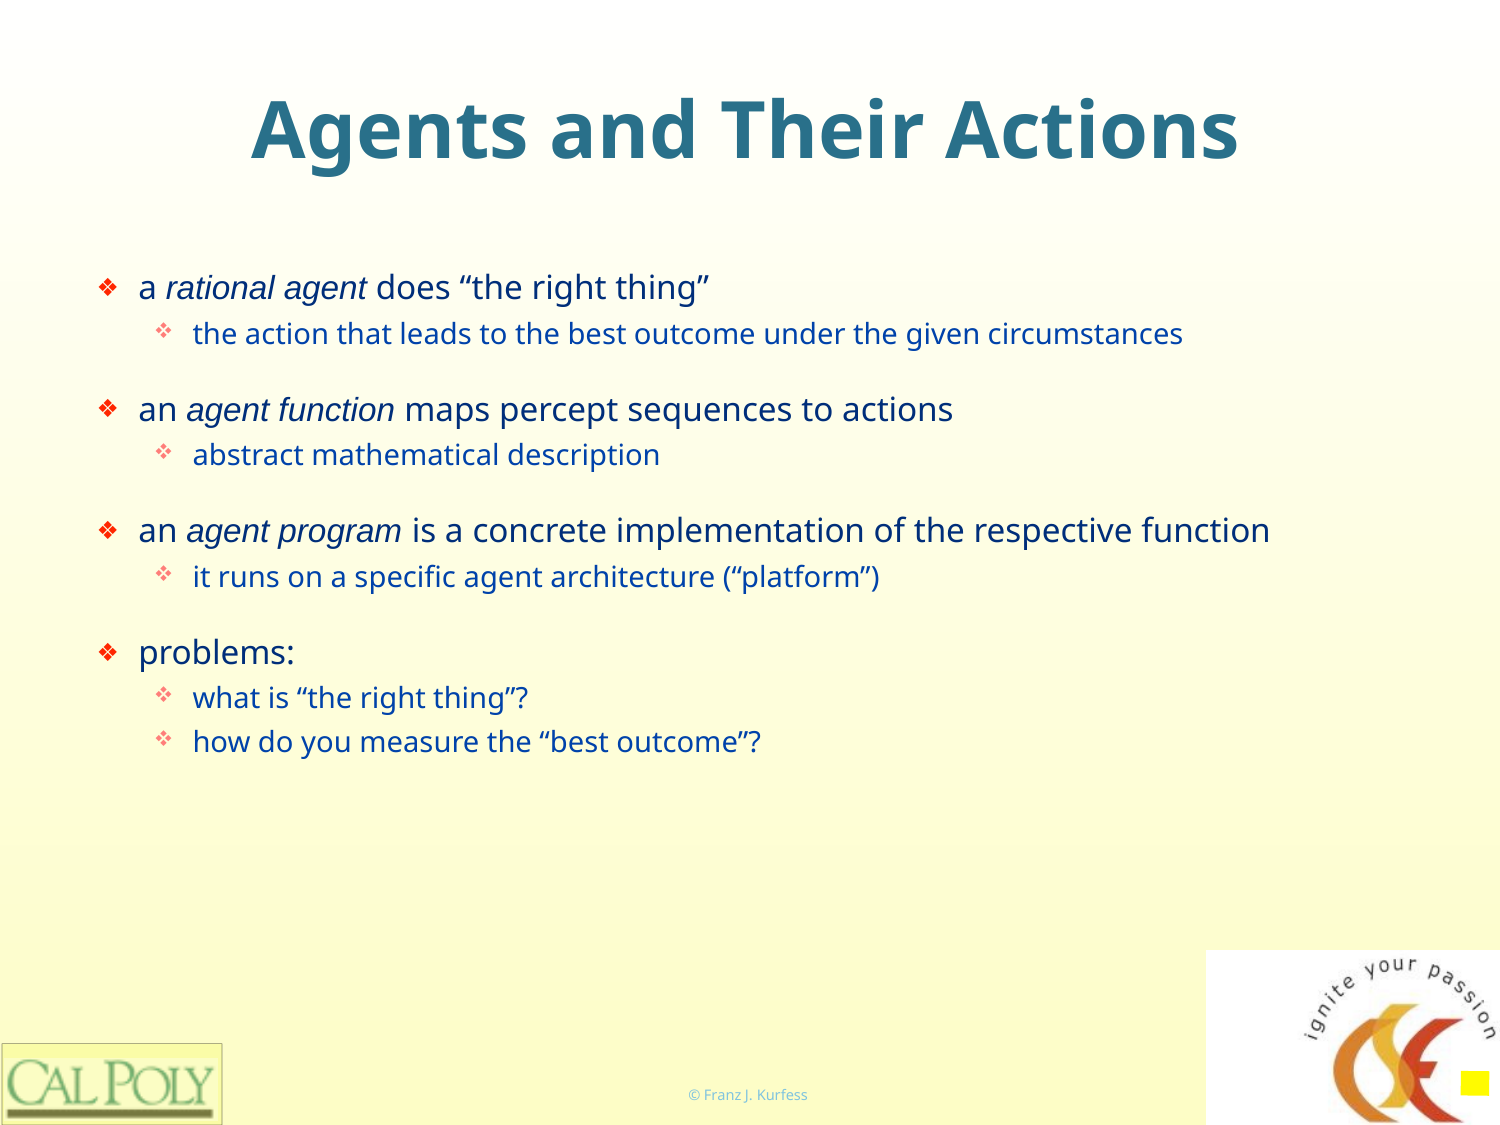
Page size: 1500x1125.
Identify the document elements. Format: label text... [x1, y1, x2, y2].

list a rational agent does “the right thing” the action that leads to the best outcome under the given circumstances an agent function maps percept sequences to actions abstract mathematical description an agent program is a concrete implementation of the respective function it runs on a specific agent architecture (“platform”) problems: what is “the right thing”? how do you measure the “best outcome”? [90, 264, 1410, 1049]
picture [1206, 950, 1500, 1125]
slide_number [1460, 1070, 1490, 1097]
title Agents and Their Actions [90, 0, 1410, 255]
